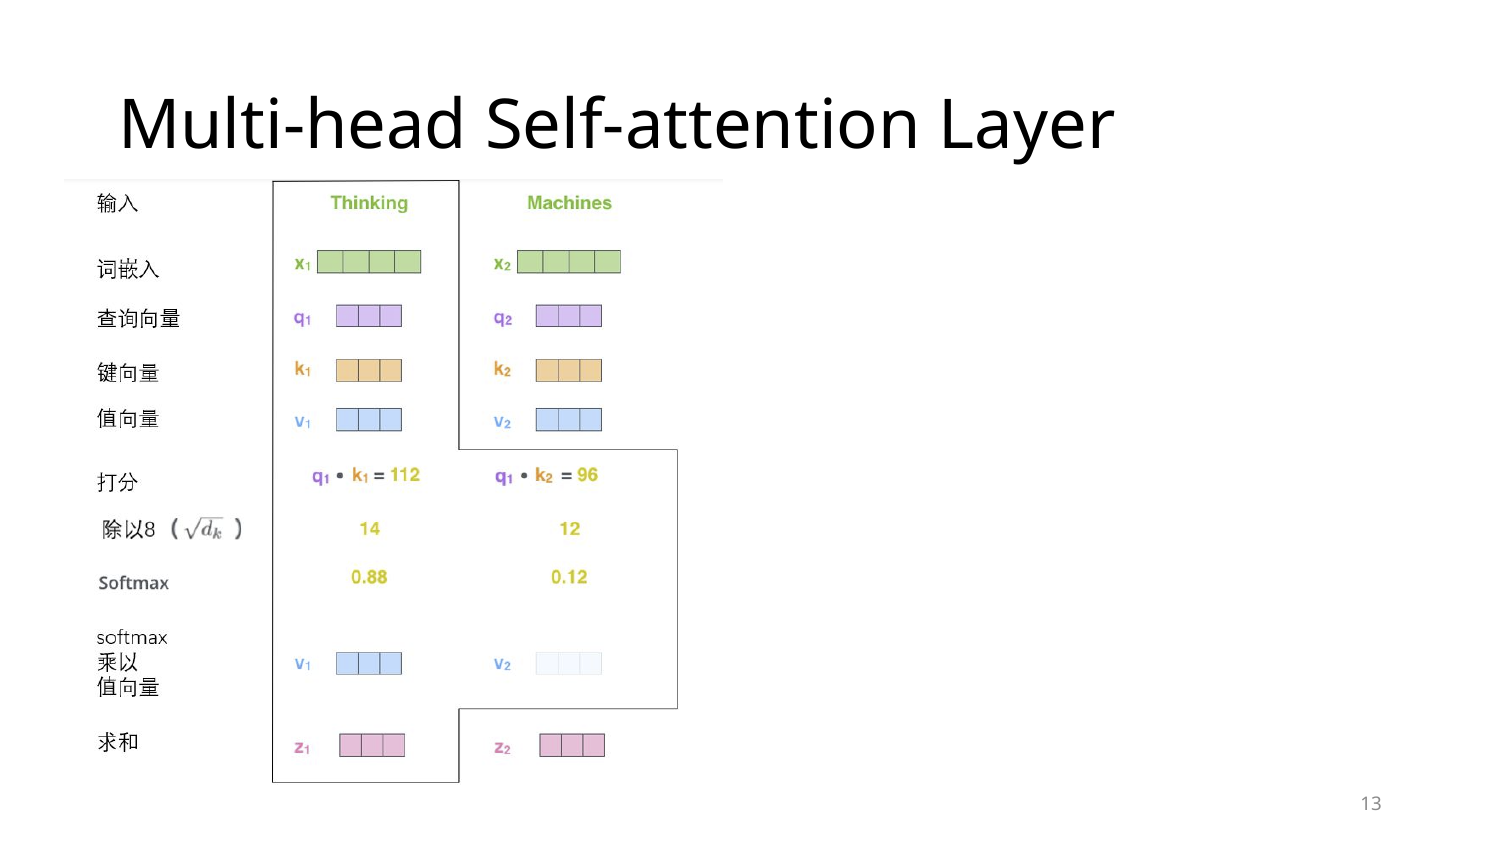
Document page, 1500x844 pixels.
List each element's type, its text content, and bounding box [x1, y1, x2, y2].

title Multi-head Self-attention Layer [103, 44, 1397, 208]
picture [64, 179, 723, 799]
slide_number 13 [1059, 782, 1397, 827]
